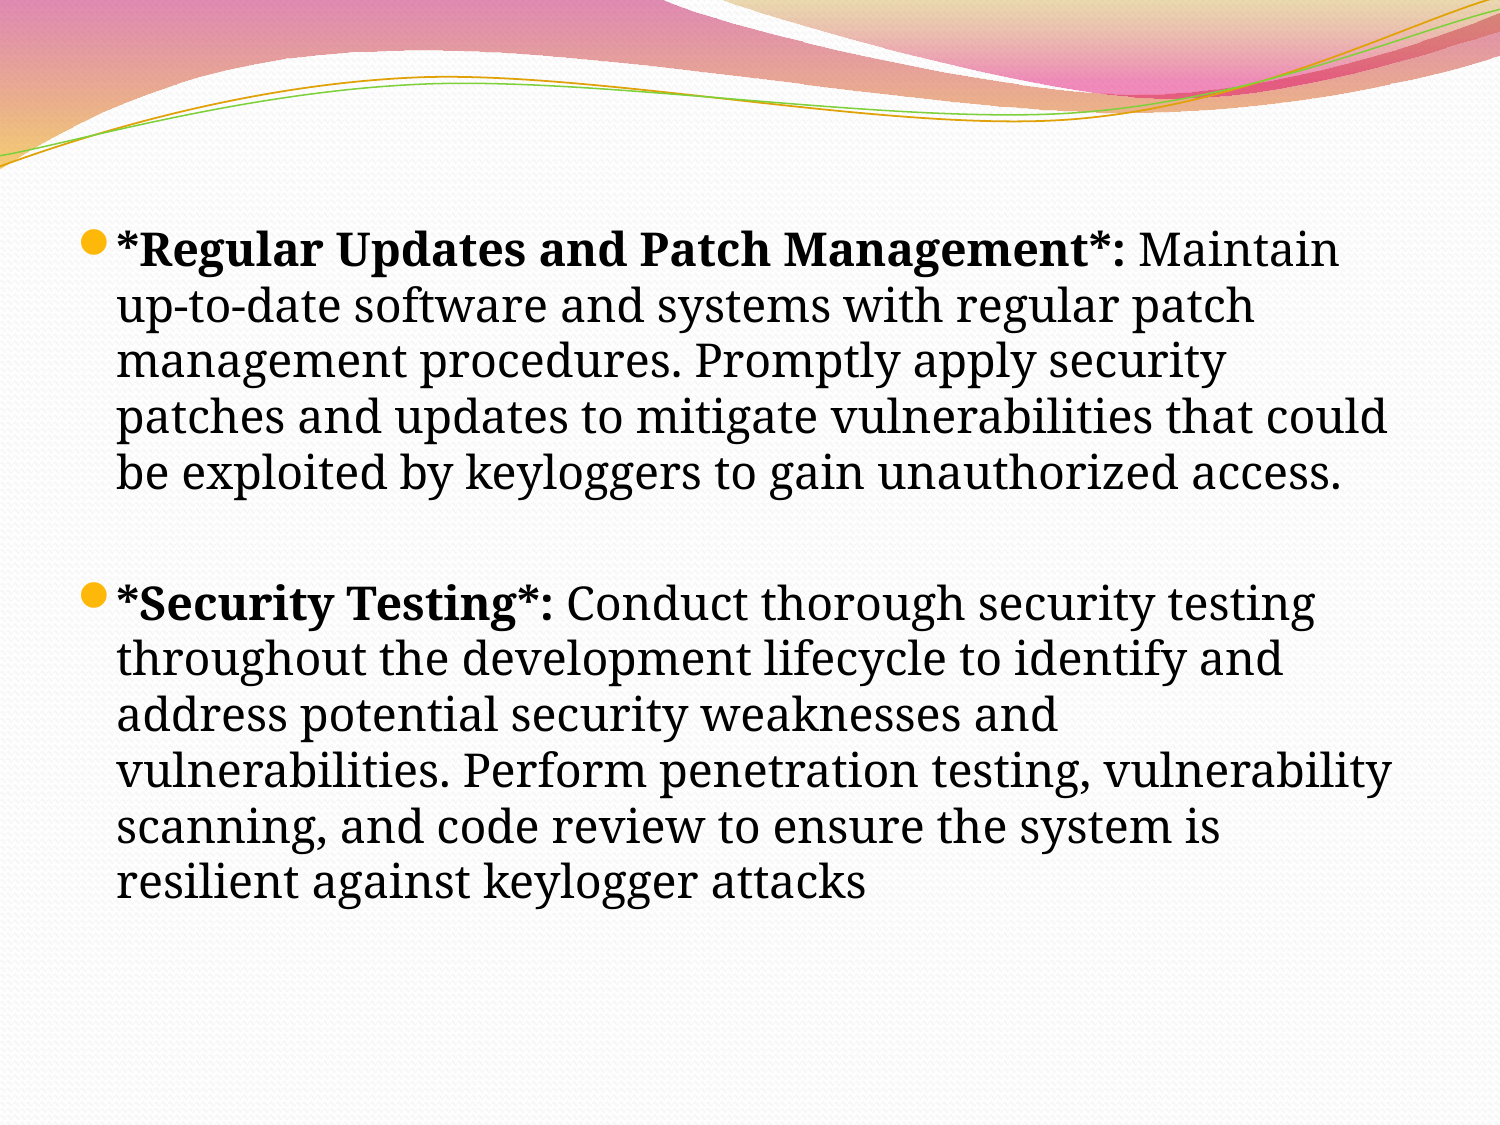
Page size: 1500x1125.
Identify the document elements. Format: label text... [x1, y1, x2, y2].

list *Regular Updates and Patch Management*: Maintain up-to-date software and systems with regular patch management procedures. Promptly apply security patches and updates to mitigate vulnerabilities that could be exploited by keyloggers to gain unauthorized access. *Security Testing*: Conduct thorough security testing throughout the development lifecycle to identify and address potential security weaknesses and vulnerabilities. Perform penetration testing, vulnerability scanning, and code review to ensure the system is resilient against keylogger attacks [62, 212, 1413, 933]
